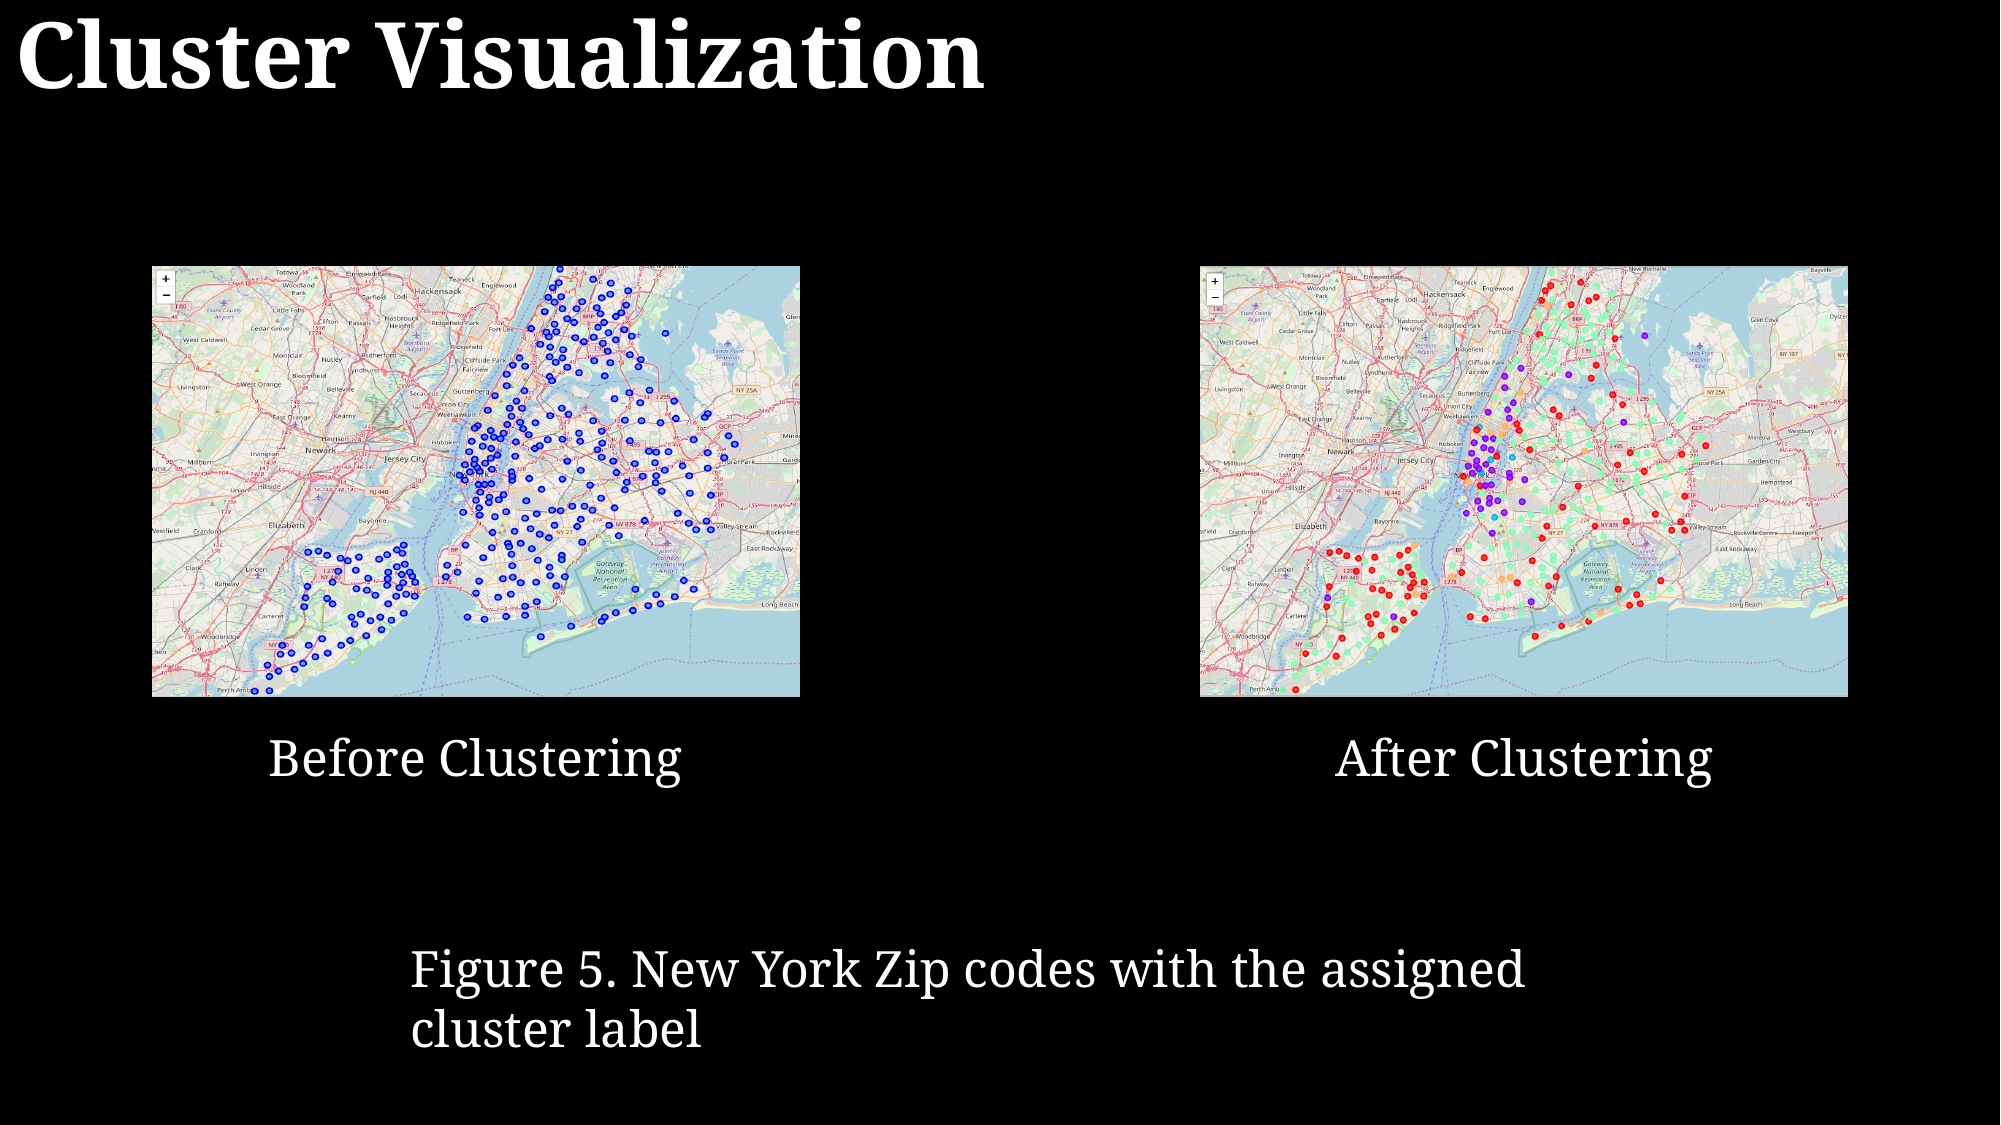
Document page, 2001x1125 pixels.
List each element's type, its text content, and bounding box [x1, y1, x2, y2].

text_box After Clustering [1320, 719, 1728, 795]
picture [152, 266, 800, 698]
text_box Figure 5. New York Zip codes with the assigned cluster label [395, 930, 1605, 1065]
text_box Before Clustering [254, 719, 698, 795]
picture [1200, 266, 1848, 698]
title Cluster Visualization [0, 0, 1177, 119]
